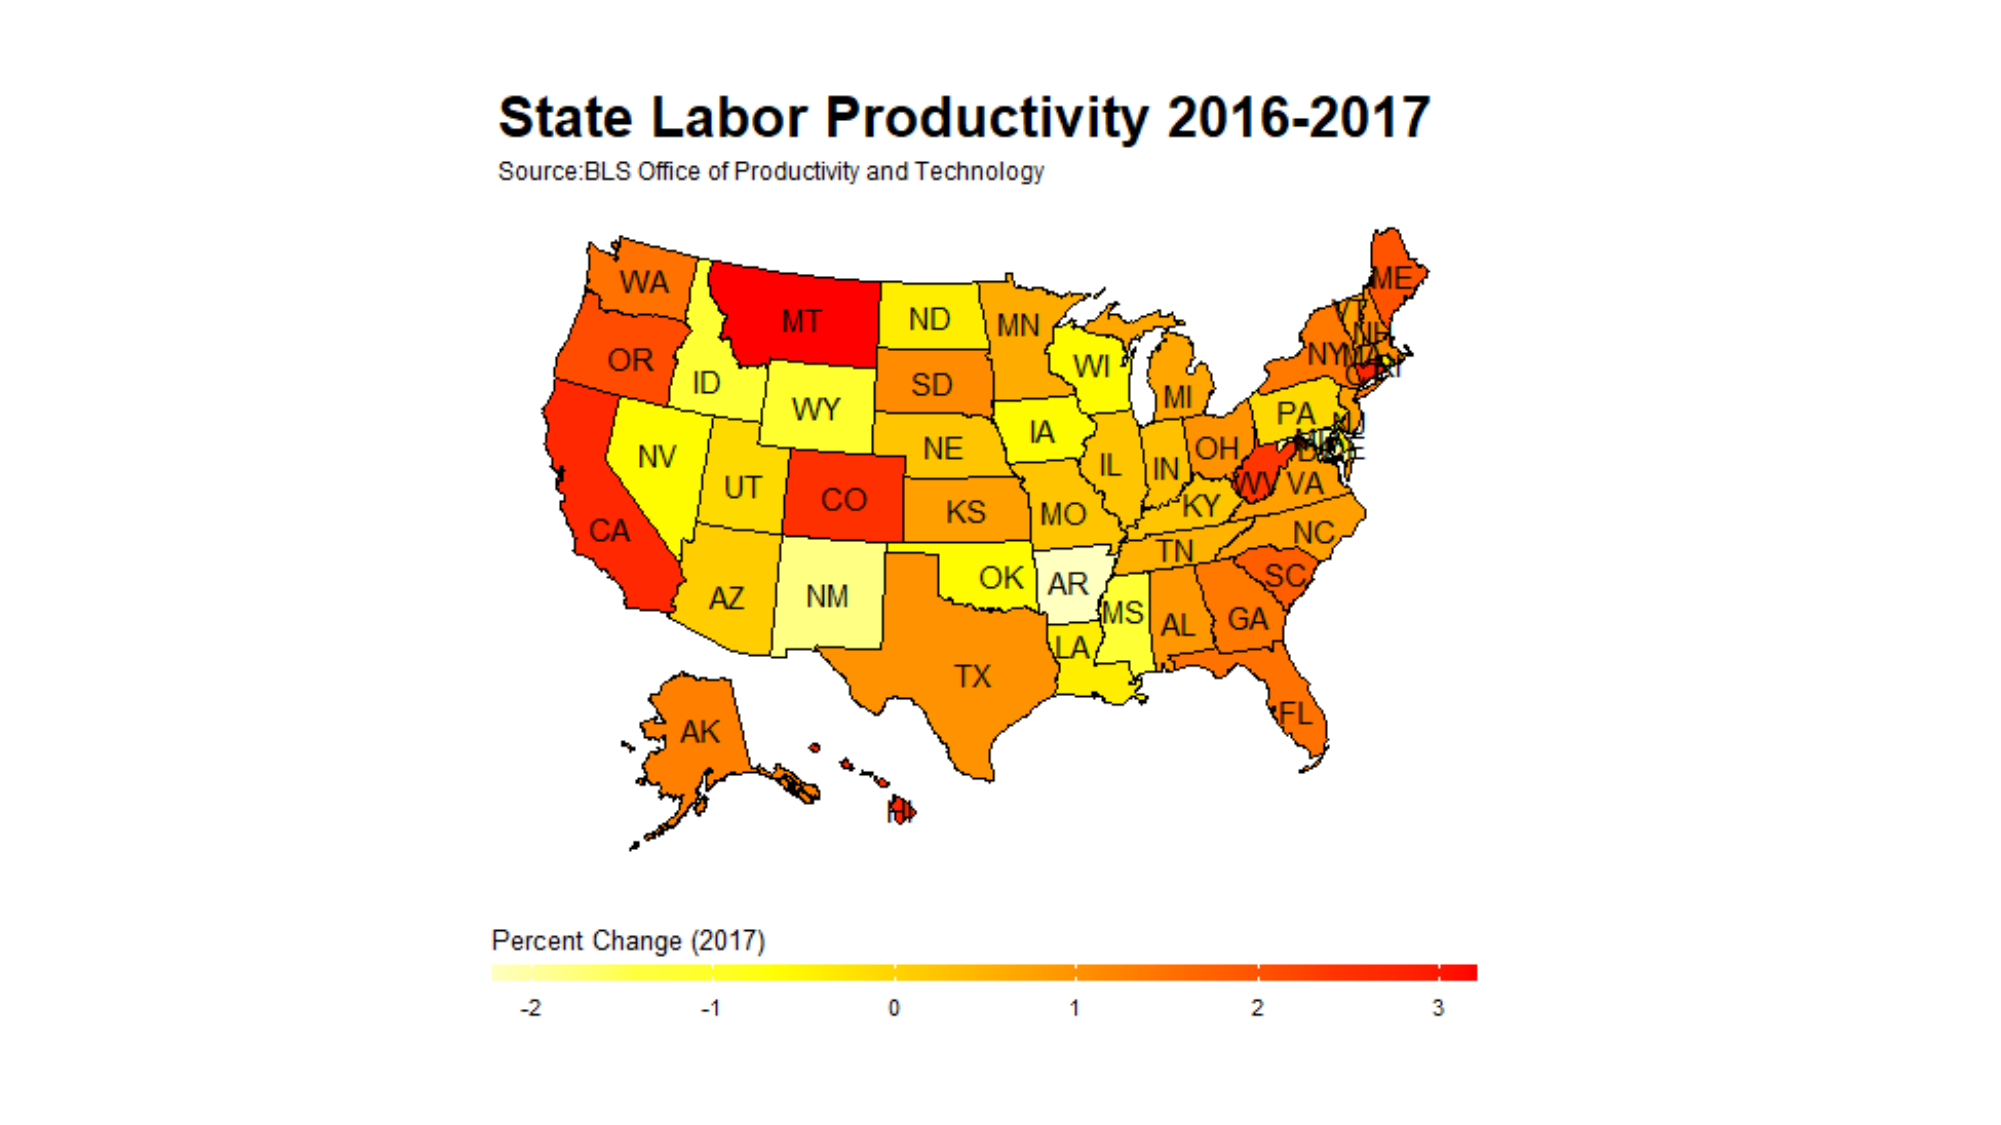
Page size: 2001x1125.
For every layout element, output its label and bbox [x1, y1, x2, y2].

picture [404, 82, 1562, 1043]
